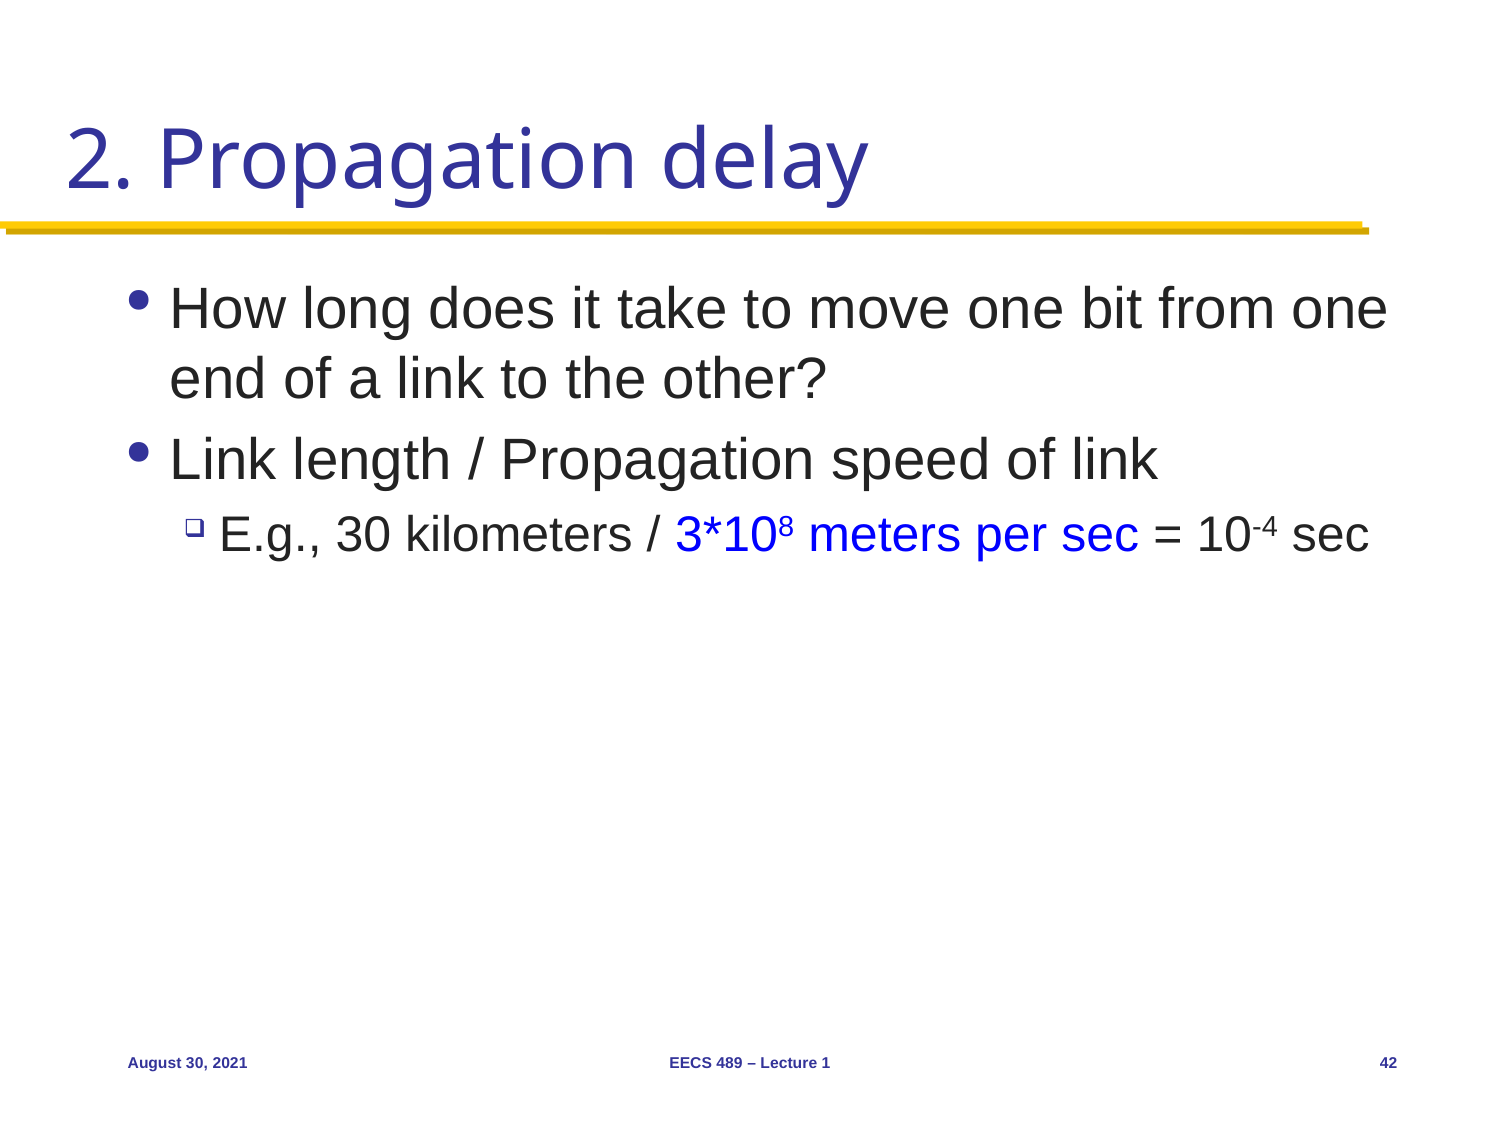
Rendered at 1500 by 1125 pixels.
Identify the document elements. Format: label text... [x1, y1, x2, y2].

title 2. Propagation delay [49, 24, 1451, 213]
footer EECS 489 – Lecture 1 [512, 1024, 988, 1101]
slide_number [112, 1024, 426, 1101]
slide_number 42 [1312, 1024, 1413, 1101]
list How long does it take to move one bit from one end of a link to the other? Link length / Propagation speed of link E.g., 30 kilometers / 3*108 meters per sec = 10-4 sec [112, 262, 1413, 988]
